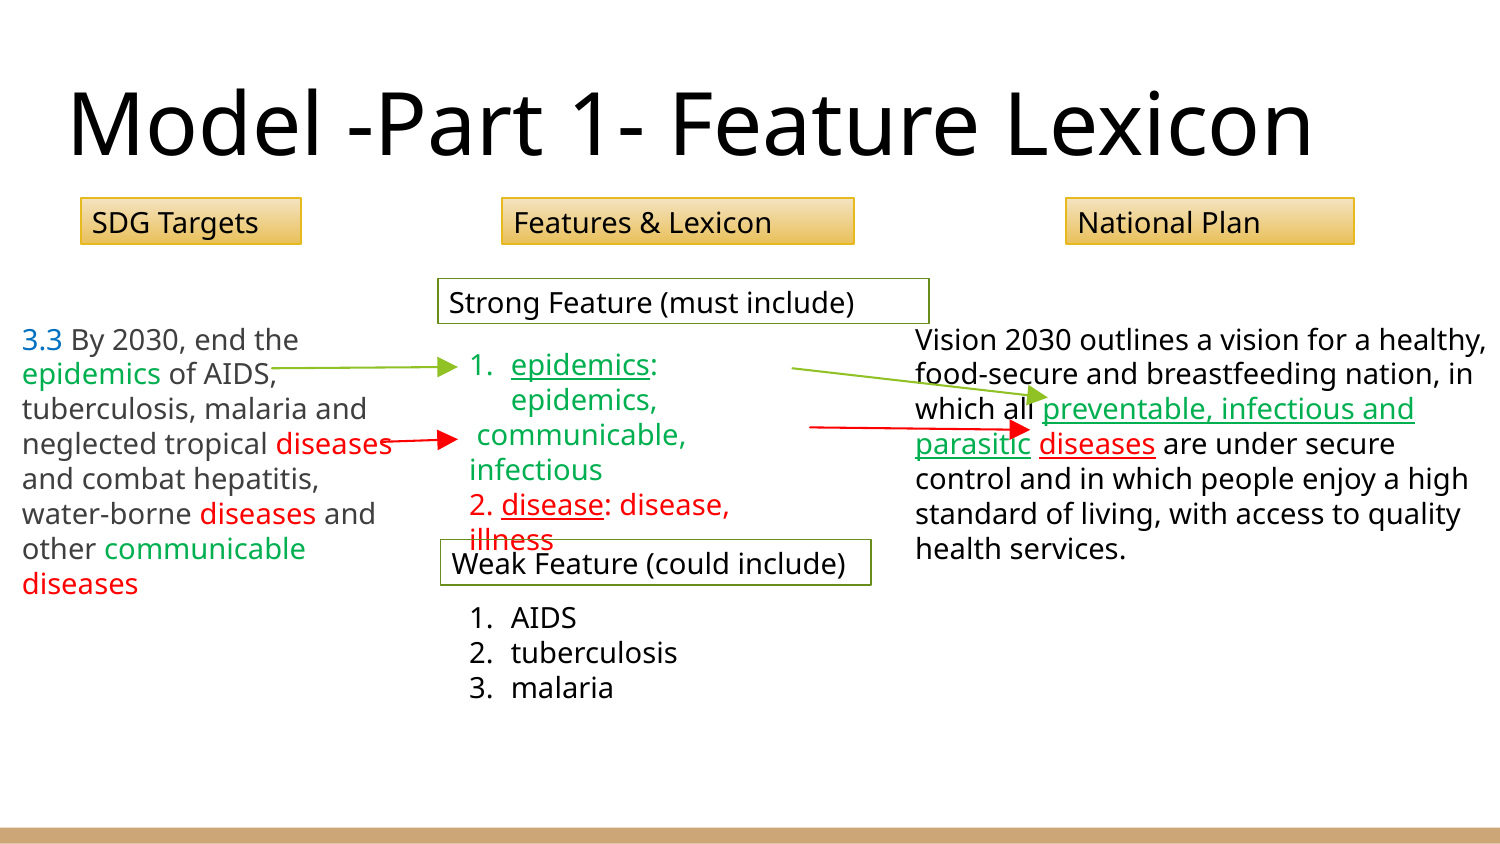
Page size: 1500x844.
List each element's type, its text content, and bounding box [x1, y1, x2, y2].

text_box AIDS tuberculosis malaria [457, 593, 746, 742]
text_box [792, 368, 1049, 398]
text_box SDG Targets [80, 198, 302, 244]
text_box Vision 2030 outlines a vision for a healthy, food-secure and breastfeeding nation, in which all preventable, infectious and parasitic diseases are under secure control and in which people enjoy a high standard of living, with access to quality health services. [903, 315, 1500, 531]
text_box Features & Lexicon [502, 198, 854, 244]
text_box Strong Feature (must include) [437, 278, 930, 324]
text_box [381, 439, 459, 443]
text_box National Plan [1066, 198, 1354, 244]
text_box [809, 427, 1031, 431]
title Model -Part 1- Feature Lexicon [51, 51, 1449, 189]
text_box Weak Feature (could include) [440, 539, 871, 586]
text_box epidemics: epidemics, communicable, infectious 2. disease: disease, illness [457, 340, 818, 455]
text_box 3.3 By 2030, end the epidemics of AIDS, tuberculosis, malaria and neglected tropical diseases and combat hepatitis, water-borne diseases and other communicable diseases [10, 315, 406, 583]
